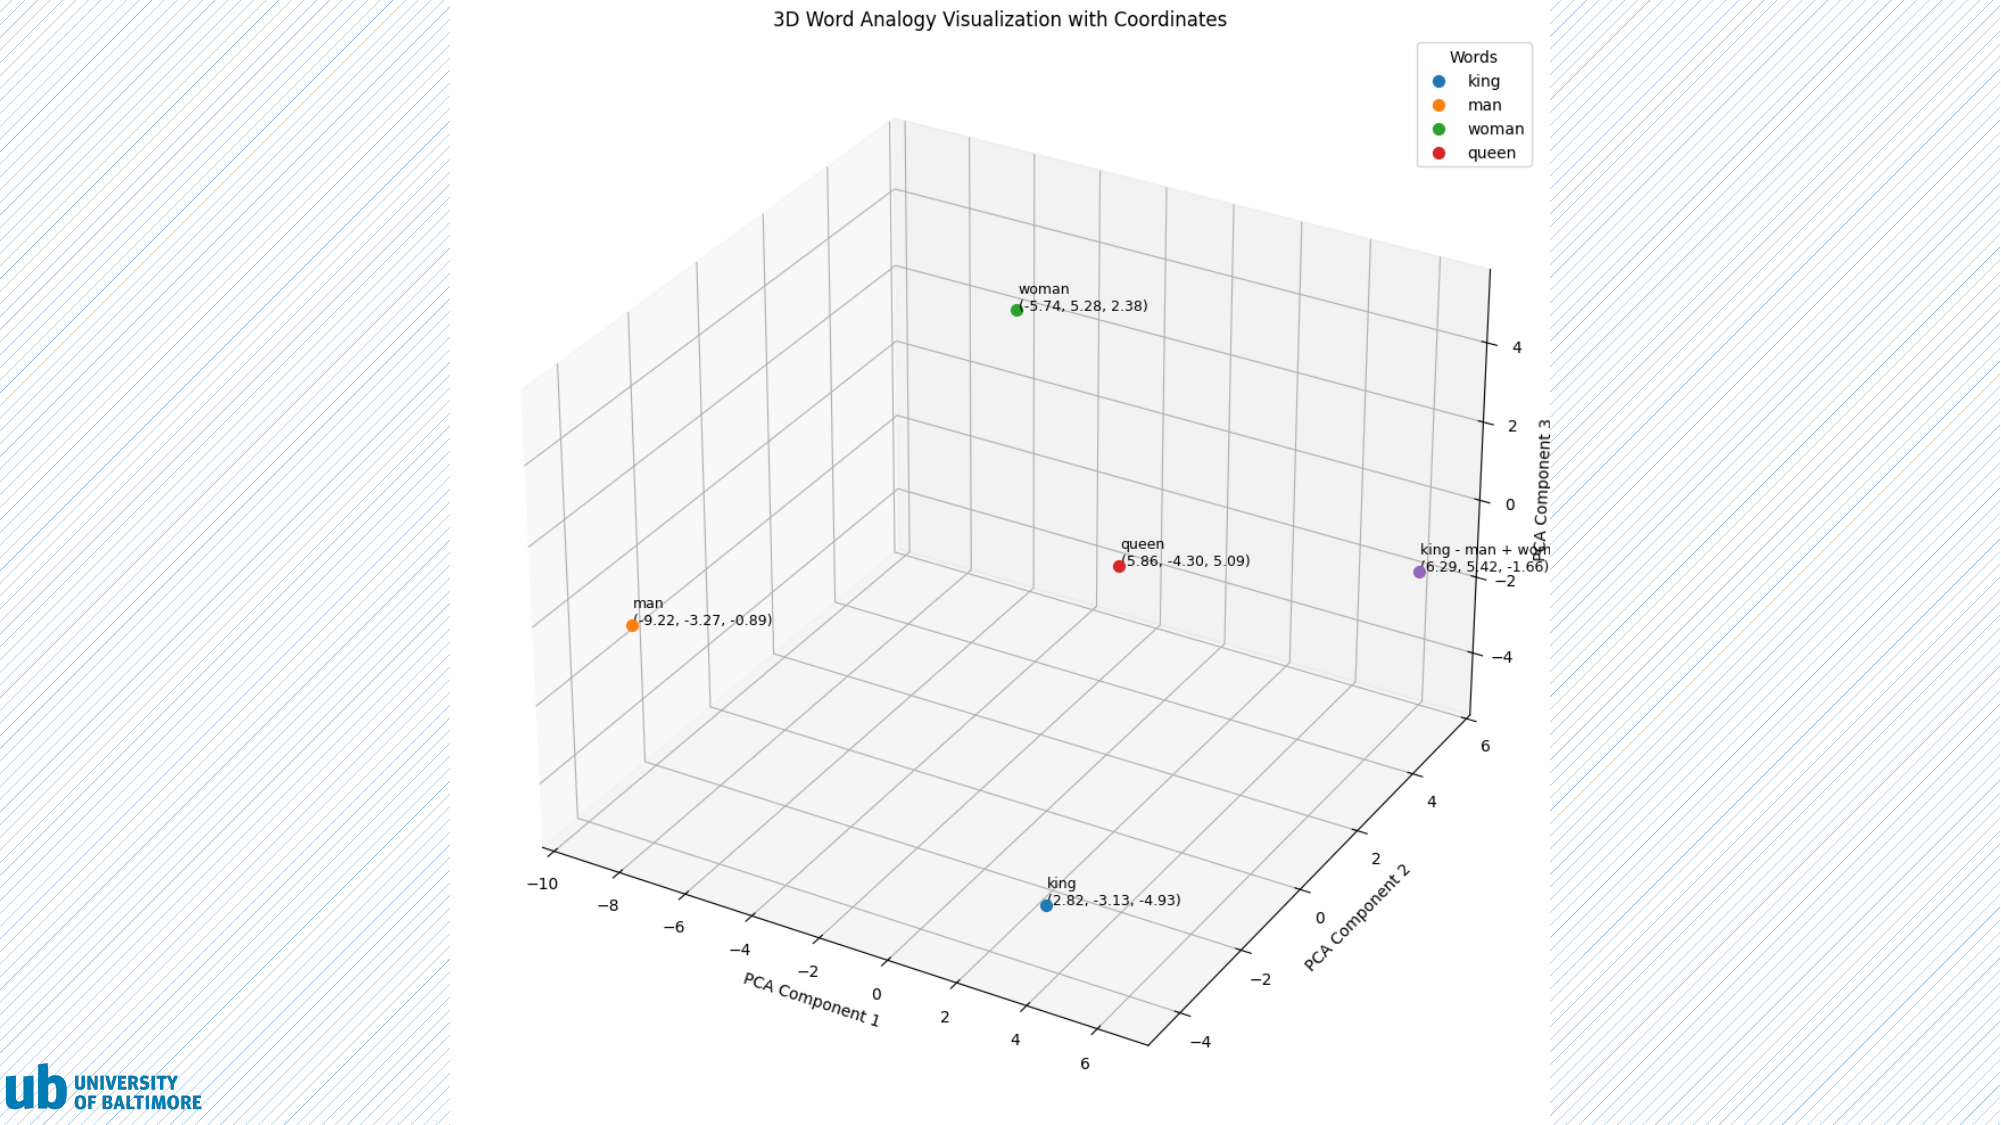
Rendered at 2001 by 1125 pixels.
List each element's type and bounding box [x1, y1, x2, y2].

picture [0, 1031, 233, 1125]
picture [449, 0, 1550, 1125]
